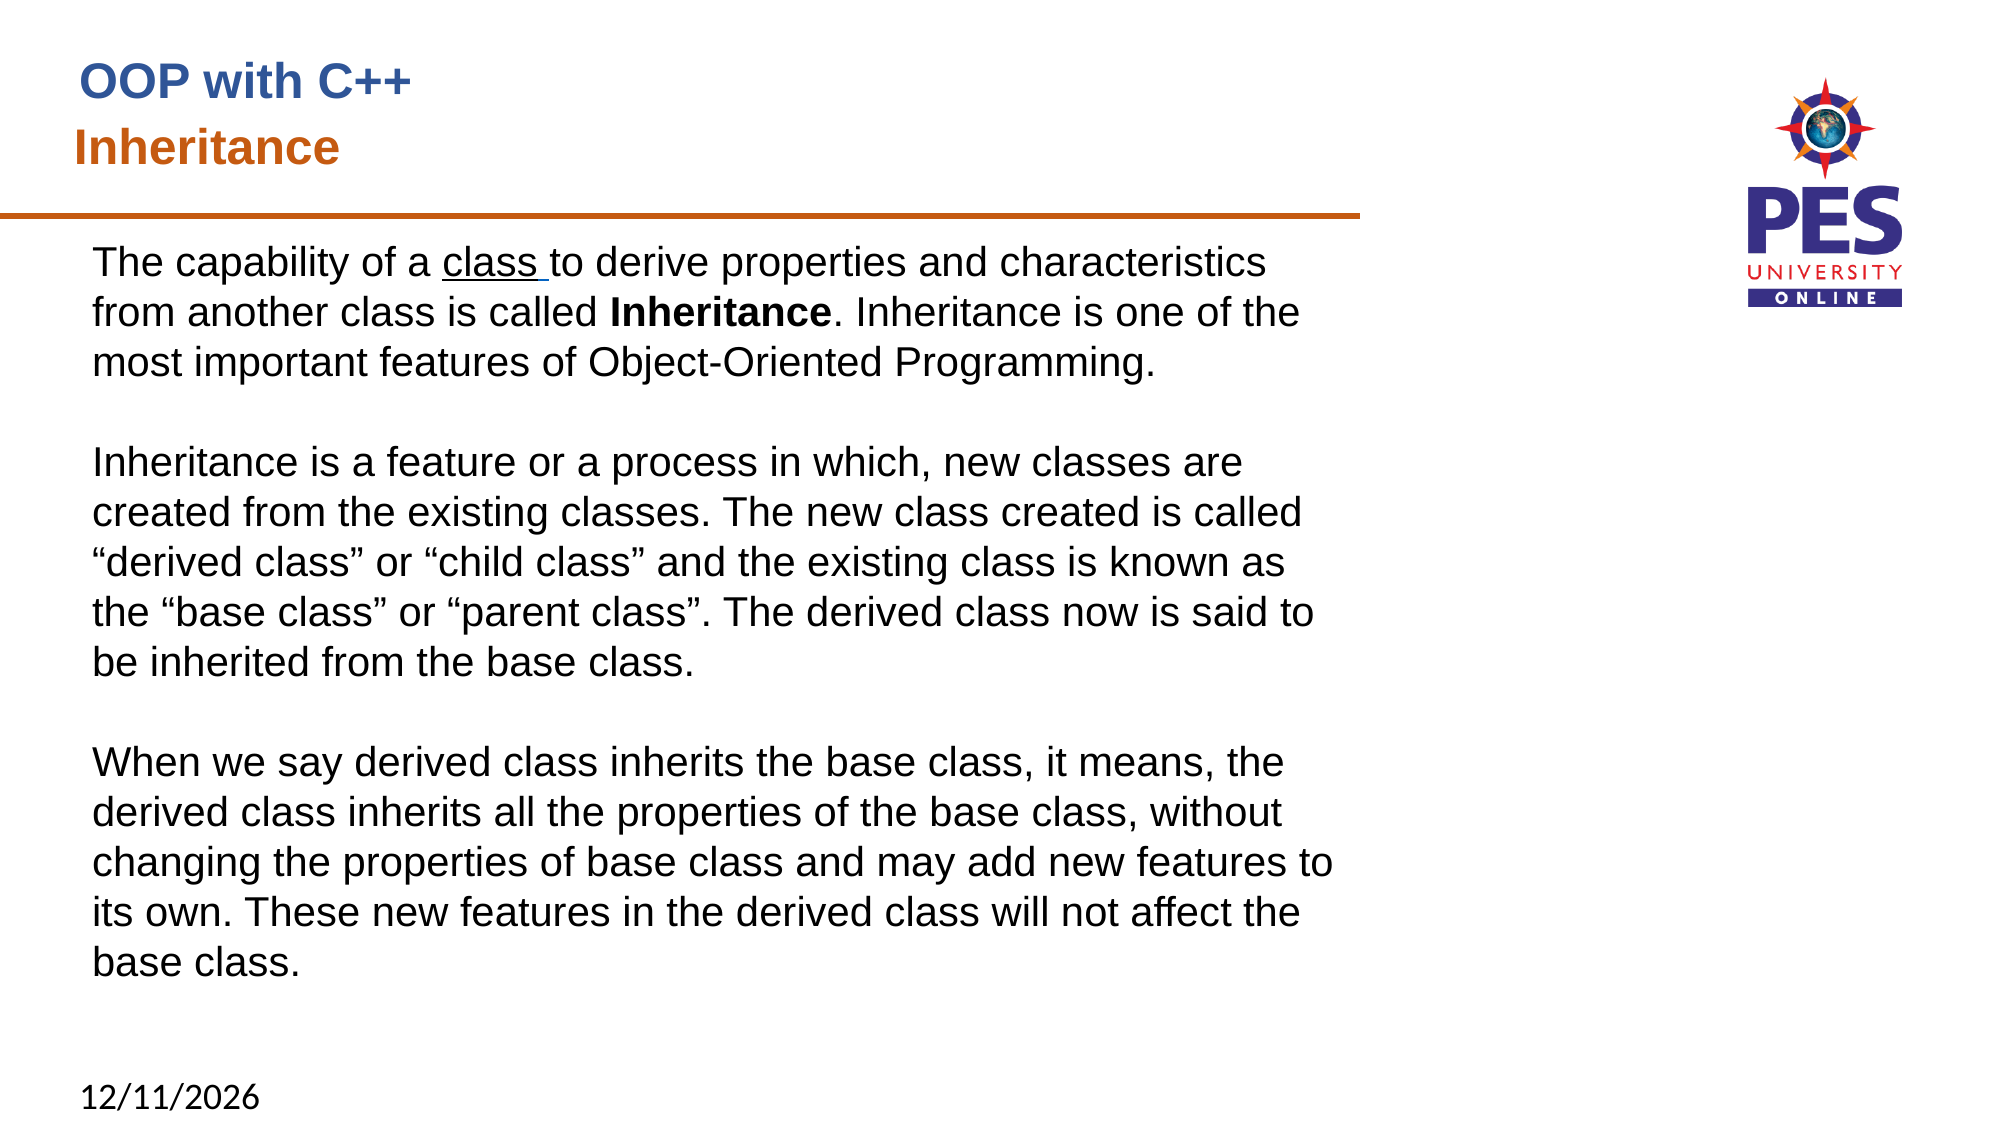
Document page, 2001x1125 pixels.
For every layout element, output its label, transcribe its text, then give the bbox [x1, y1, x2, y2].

text_box The capability of a class to derive properties and characteristics from another class is called Inheritance. Inheritance is one of the most important features of Object-Oriented Programming. Inheritance is a feature or a process in which, new classes are created from the existing classes. The new class created is called “derived class” or “child class” and the existing class is known as the “base class” or “parent class”. The derived class now is said to be inherited from the base class. When we say derived class inherits the base class, it means, the derived class inherits all the properties of the base class, without changing the properties of base class and may add new features to its own. These new features in the derived class will not affect the base class. [77, 227, 1355, 993]
text_box Inheritance [59, 107, 1372, 182]
picture [1748, 76, 1902, 307]
text_box 29/06/2023 [64, 1064, 358, 1125]
text_box OOP with C++ [64, 41, 1295, 117]
